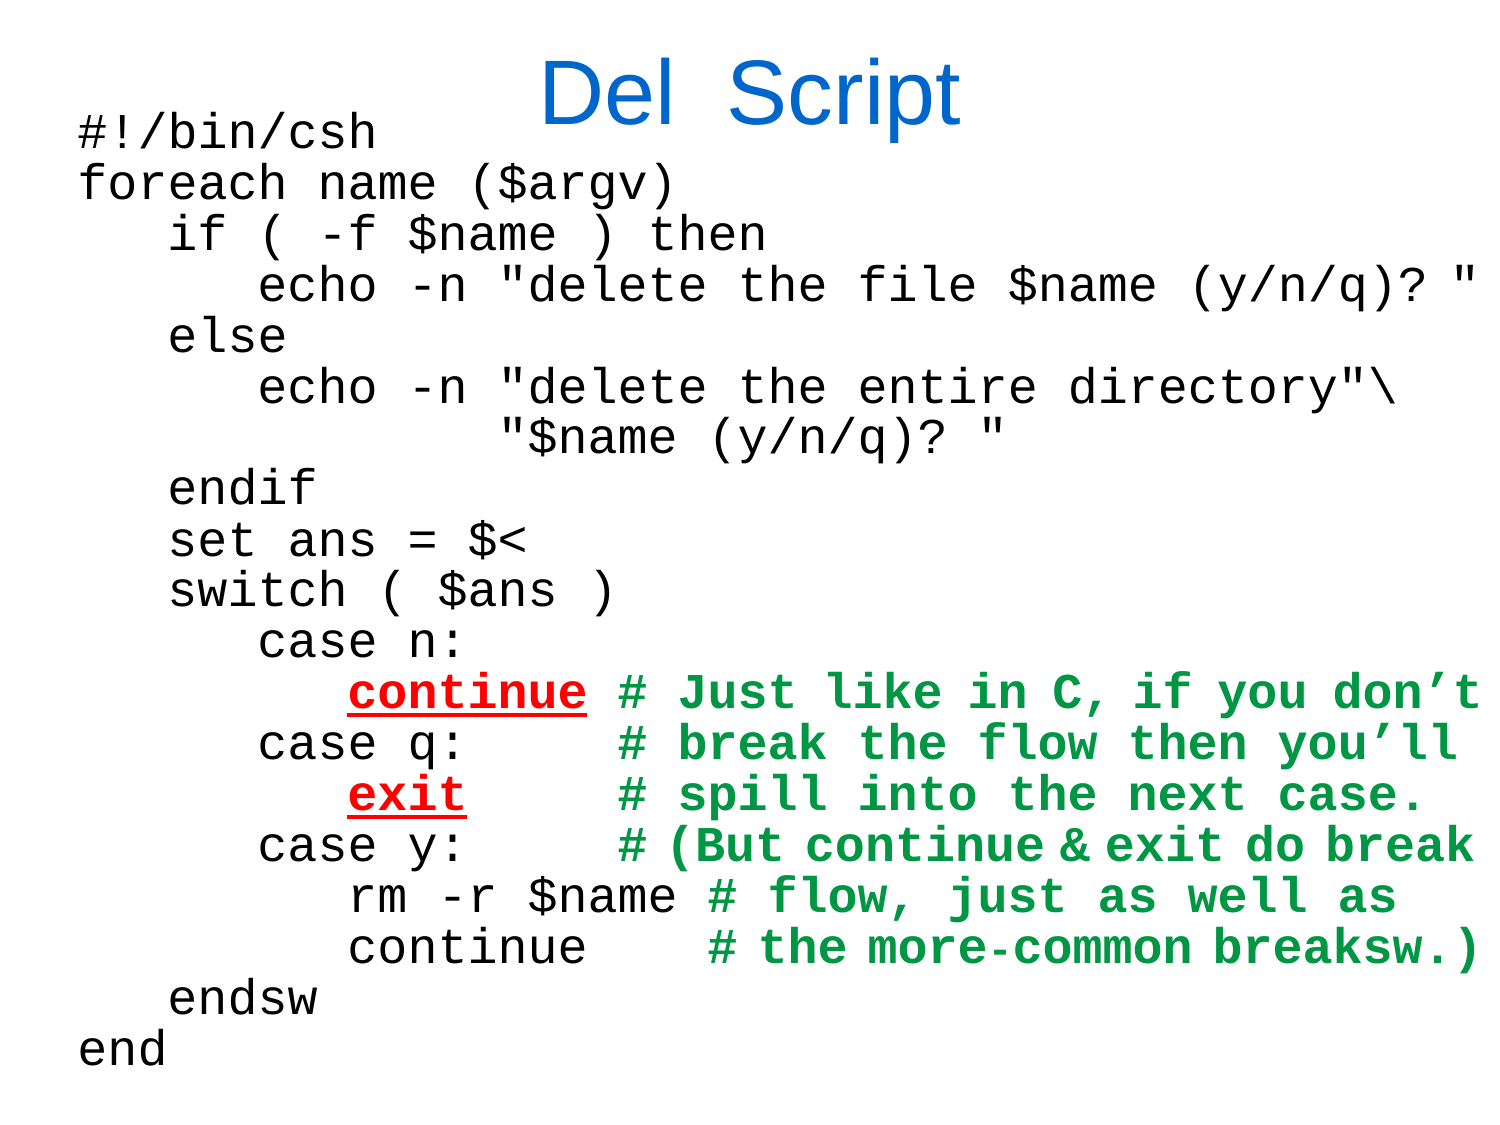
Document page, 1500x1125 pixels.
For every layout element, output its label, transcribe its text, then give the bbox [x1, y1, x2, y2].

title Del Script [74, 12, 1426, 99]
list #!/bin/csh foreach name ($argv) if ( -f $name ) then echo -n "delete the file $name (y/n/q)? " else echo -n "delete the entire directory"\ "$name (y/n/q)? " endif set ans = $< switch ( $ans ) case n: continue # Just like in C, if you don’t case q: # break the flow then you’ll exit # spill into the next case. case y: # (But continue & exit do break rm -r $name # flow, just as well as continue # the more-common breaksw.) endsw end [62, 99, 1500, 1125]
